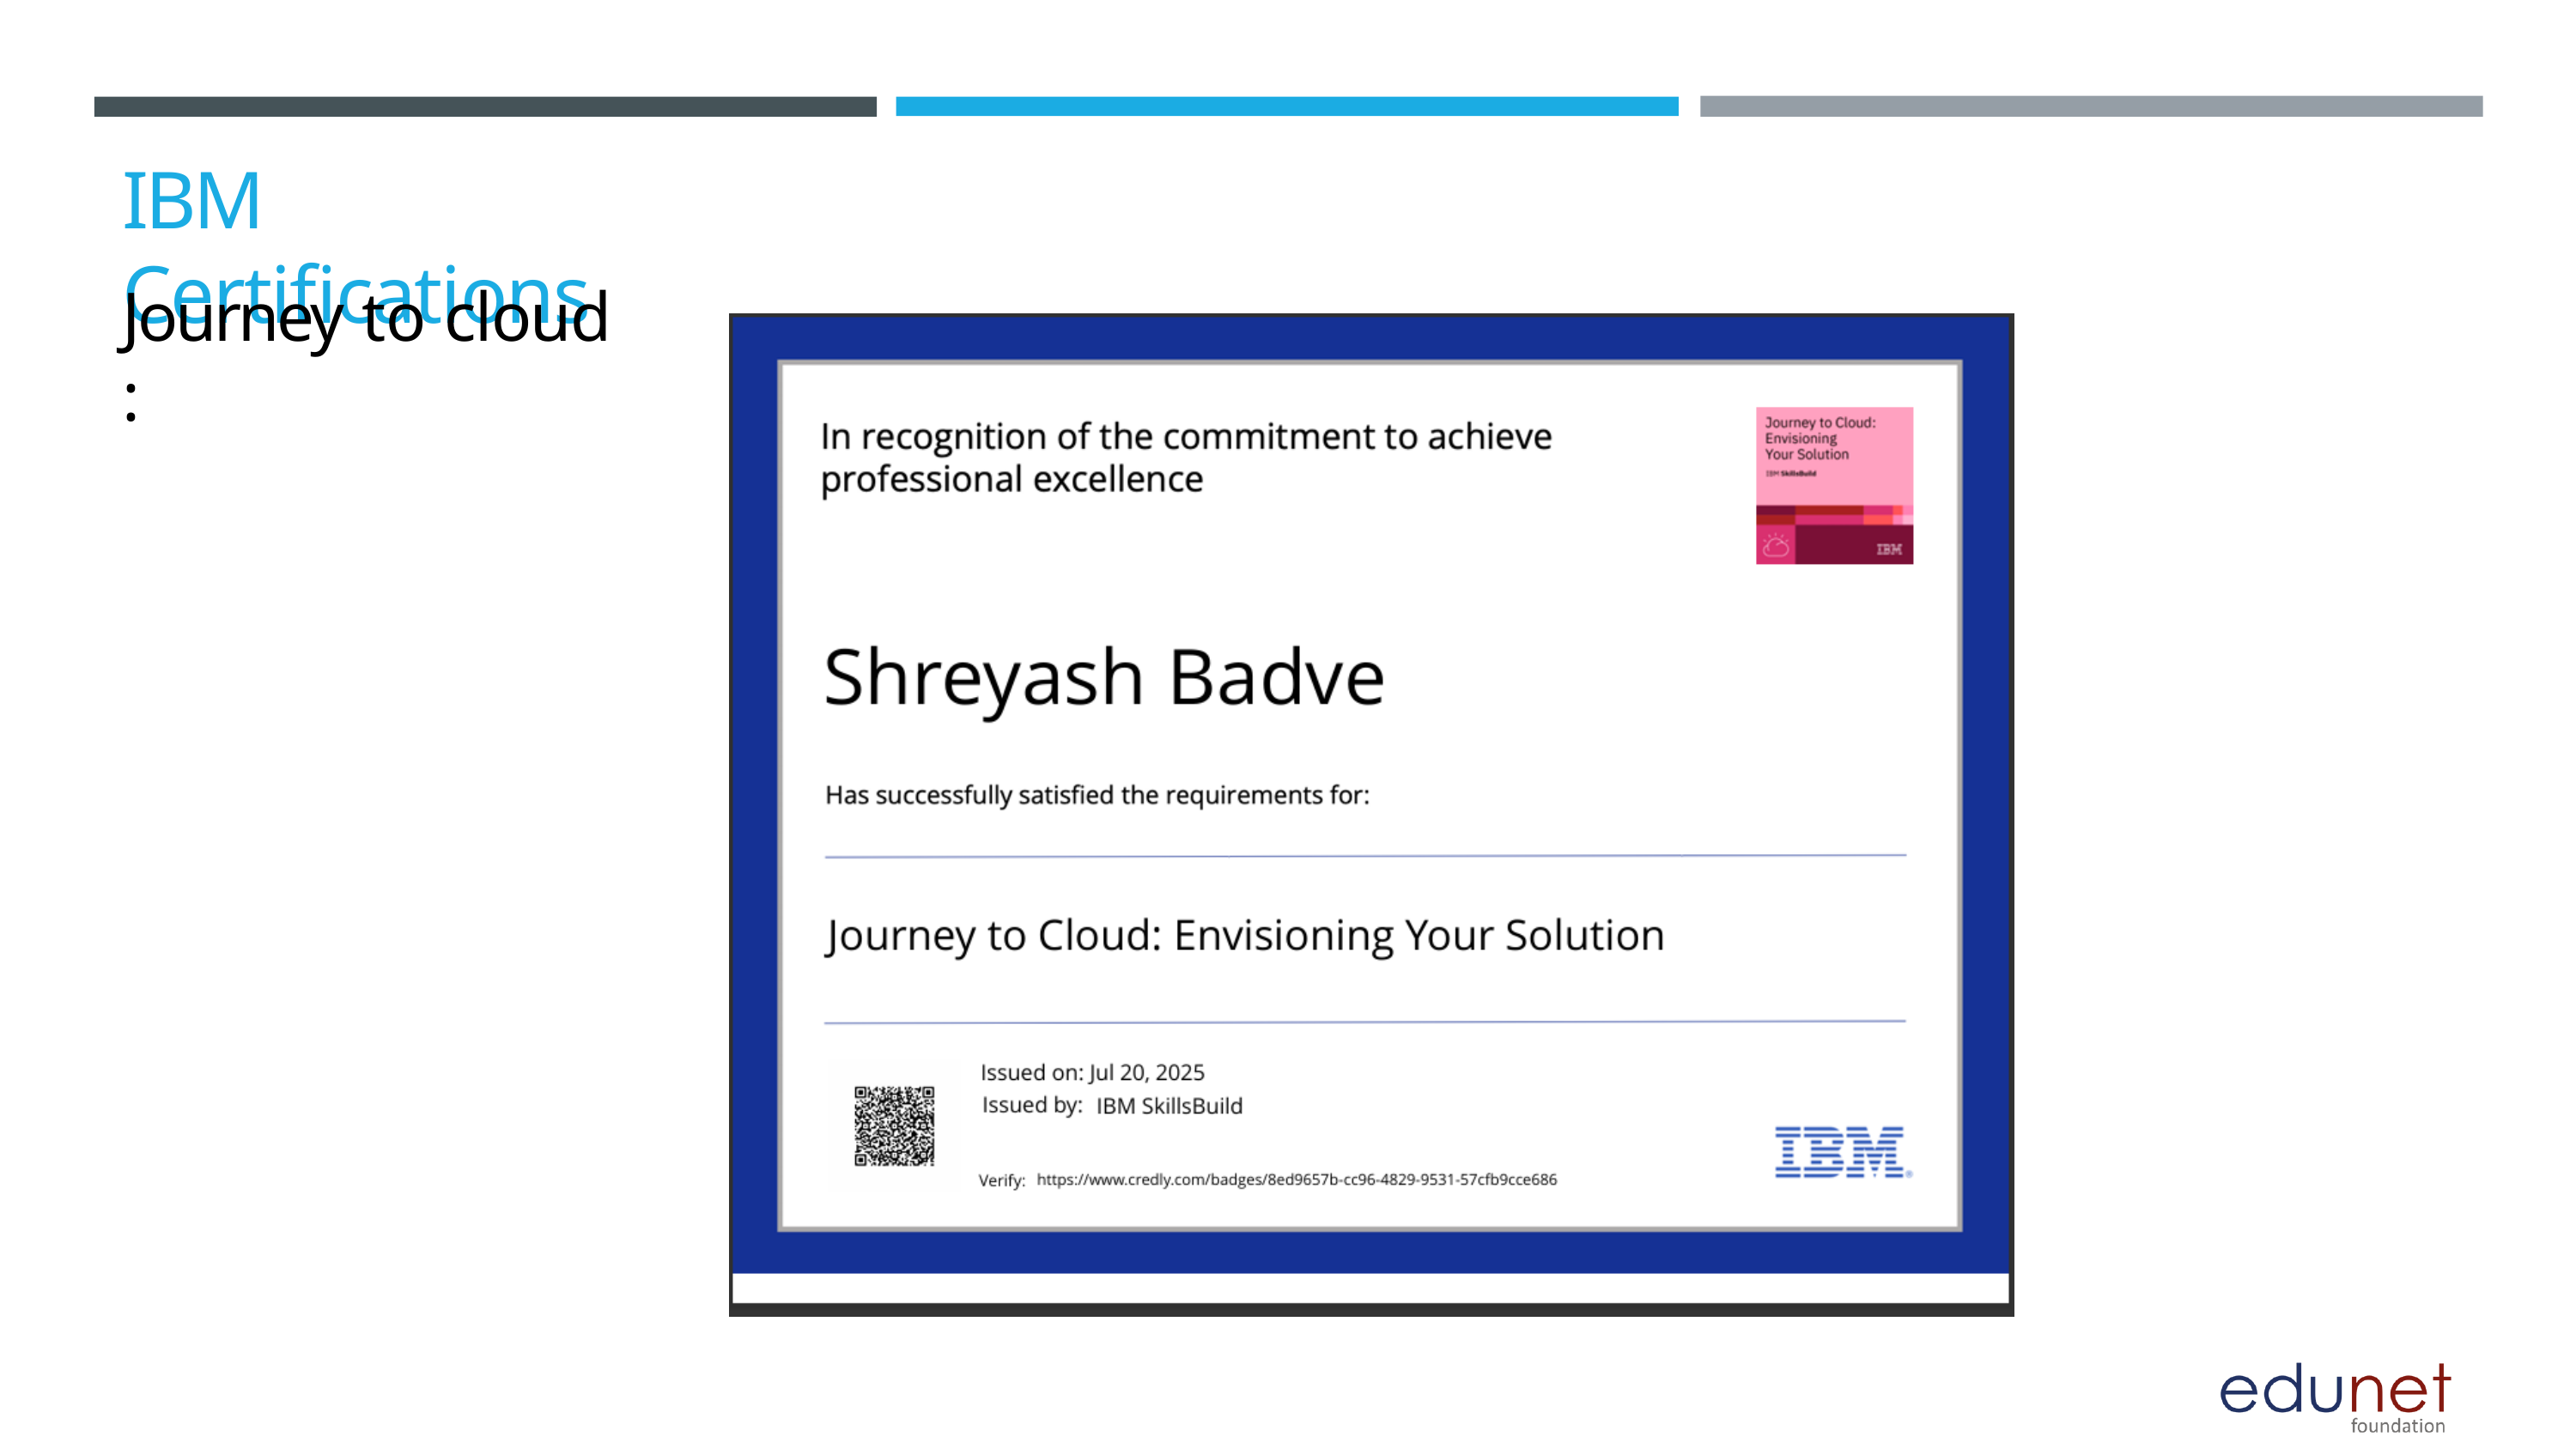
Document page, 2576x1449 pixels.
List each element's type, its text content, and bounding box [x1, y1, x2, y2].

picture [729, 313, 2014, 1317]
picture [2215, 1360, 2453, 1437]
text_box Journey to cloud : [120, 272, 621, 435]
title IBM Certifications [120, 148, 708, 392]
